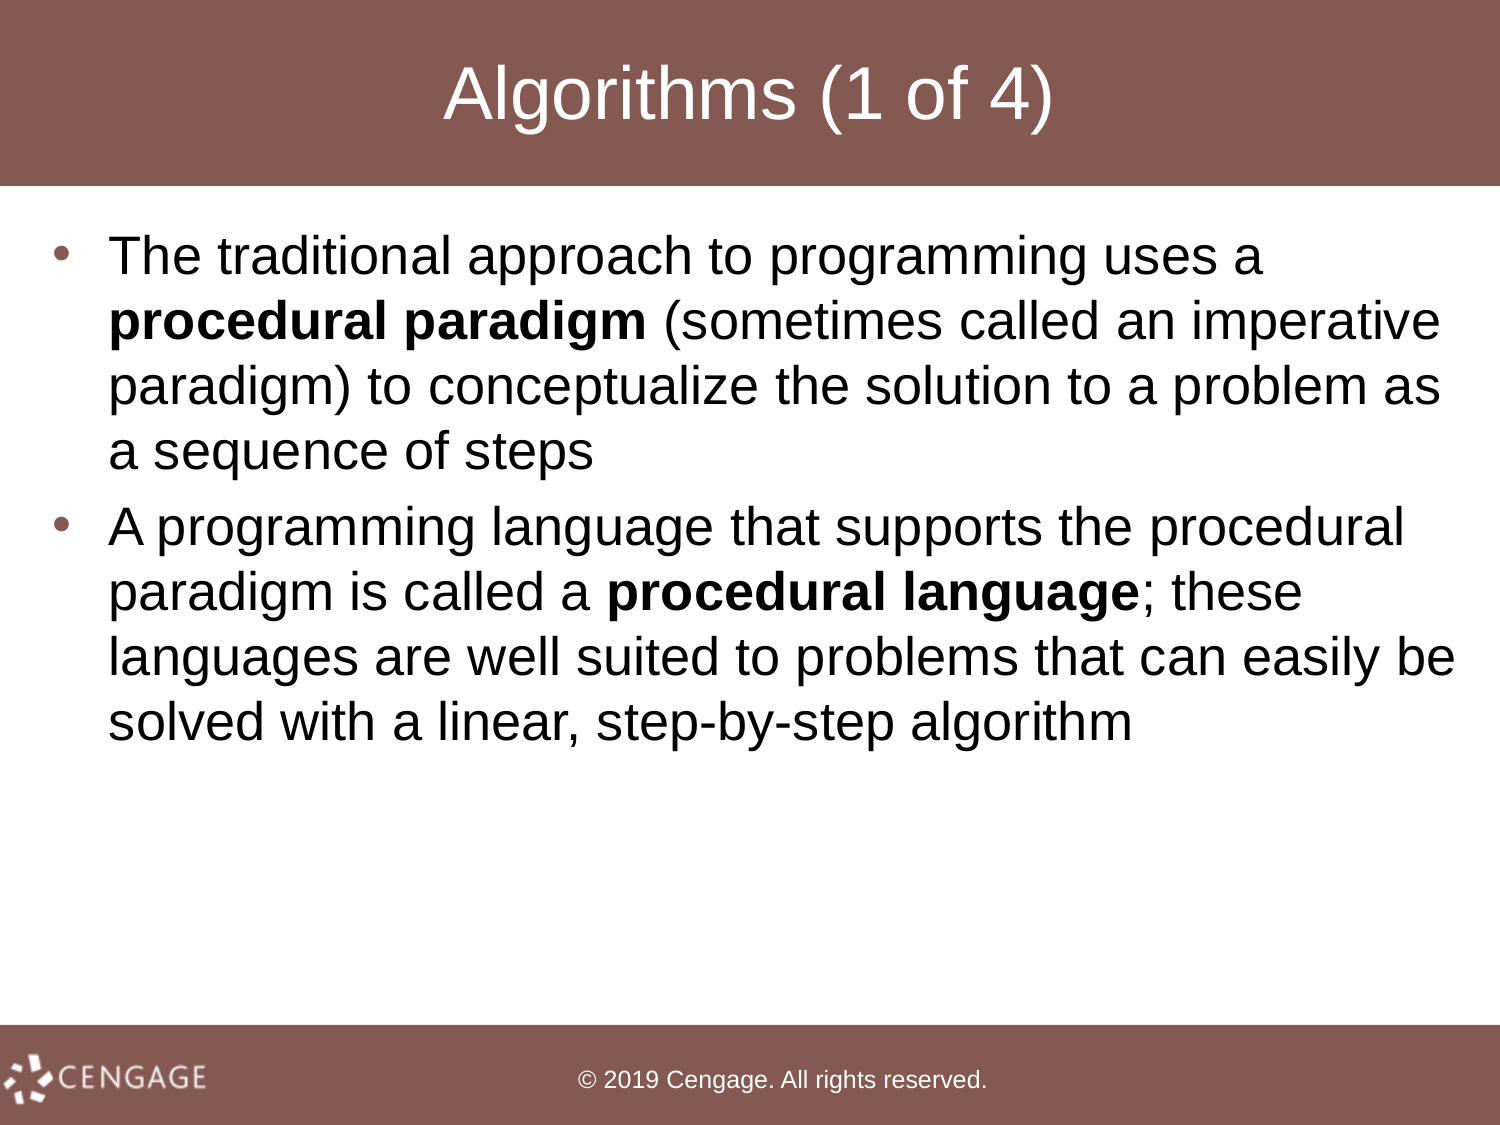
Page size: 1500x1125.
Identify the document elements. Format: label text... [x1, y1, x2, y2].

title Algorithms (1 of 4) [75, 4, 1425, 175]
picture [0, 1051, 211, 1106]
list The traditional approach to programming uses a procedural paradigm (sometimes called an imperative paradigm) to conceptualize the solution to a problem as a sequence of steps A programming language that supports the procedural paradigm is called a procedural language; these languages are well suited to problems that can easily be solved with a linear, step-by-step algorithm [37, 212, 1475, 1005]
